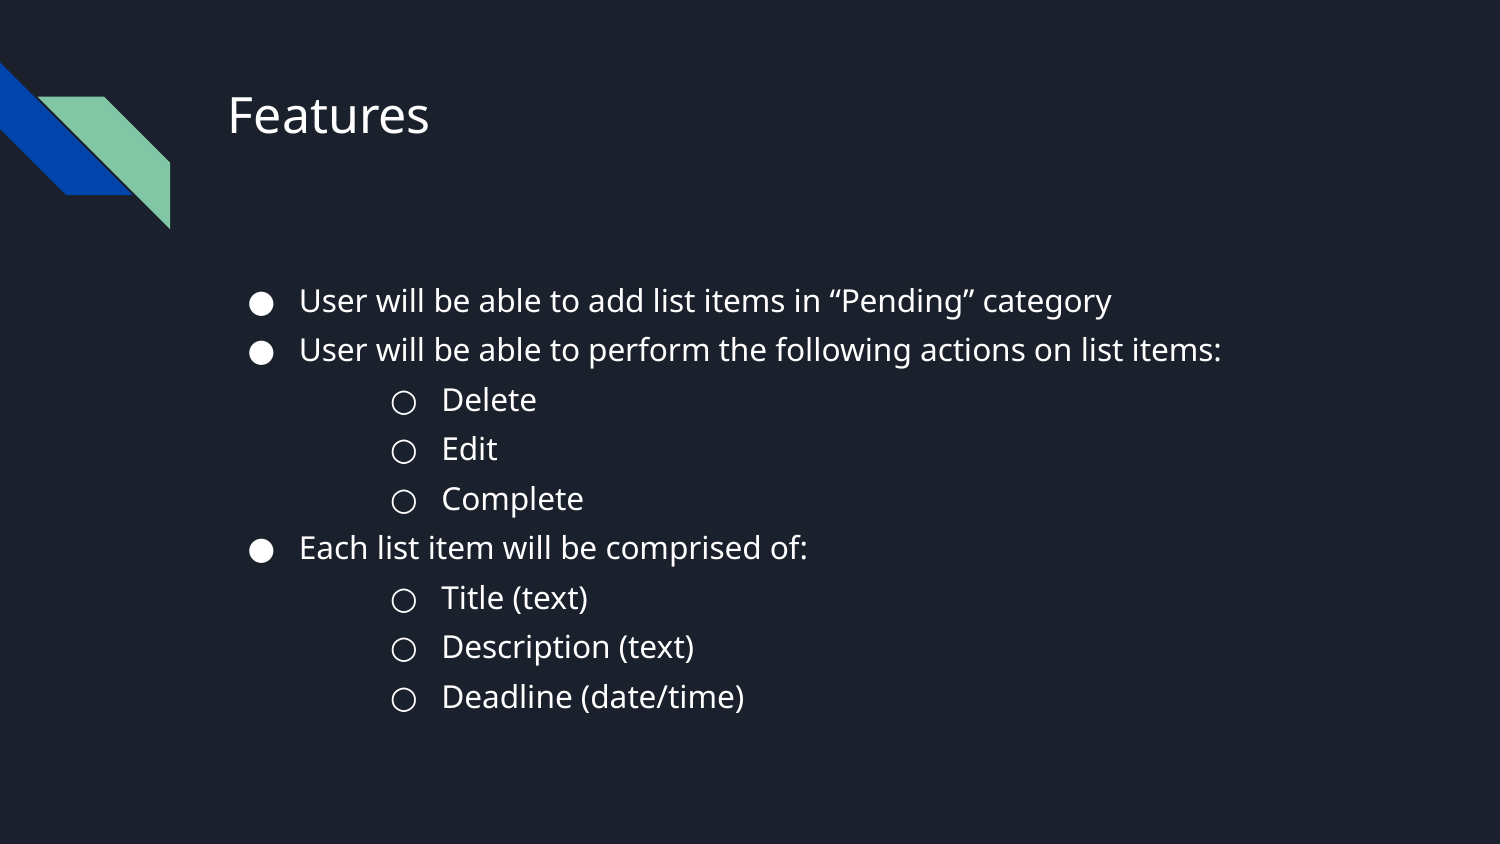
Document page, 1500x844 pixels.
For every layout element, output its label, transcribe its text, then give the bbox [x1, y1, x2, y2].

title Features [212, 64, 1368, 215]
list User will be able to add list items in “Pending” category User will be able to perform the following actions on list items: Delete Edit Complete Each list item will be comprised of: Title (text) Description (text) Deadline (date/time) [212, 257, 1368, 735]
